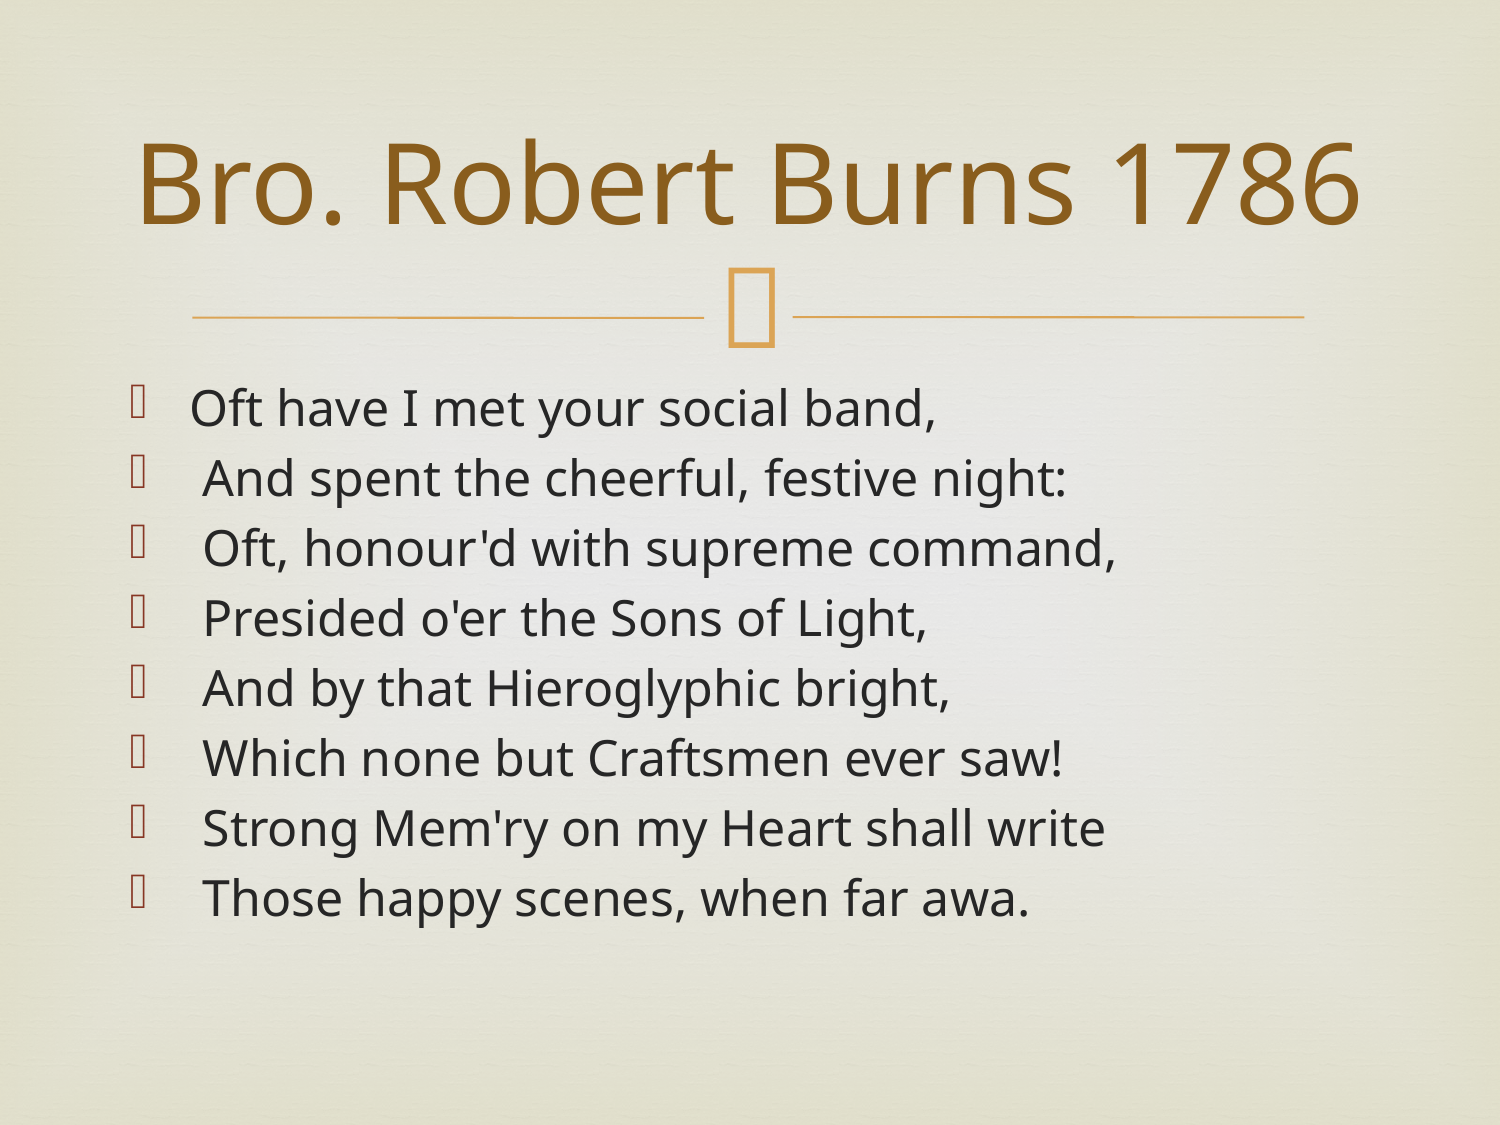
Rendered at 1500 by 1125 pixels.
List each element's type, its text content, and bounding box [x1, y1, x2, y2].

list Oft have I met your social band, And spent the cheerful, festive night: Oft, honour'd with supreme command, Presided o'er the Sons of Light, And by that Hieroglyphic bright, Which none but Craftsmen ever saw! Strong Mem'ry on my Heart shall write Those happy scenes, when far awa. [114, 368, 1386, 1005]
title Bro. Robert Burns 1786 [112, 93, 1386, 267]
